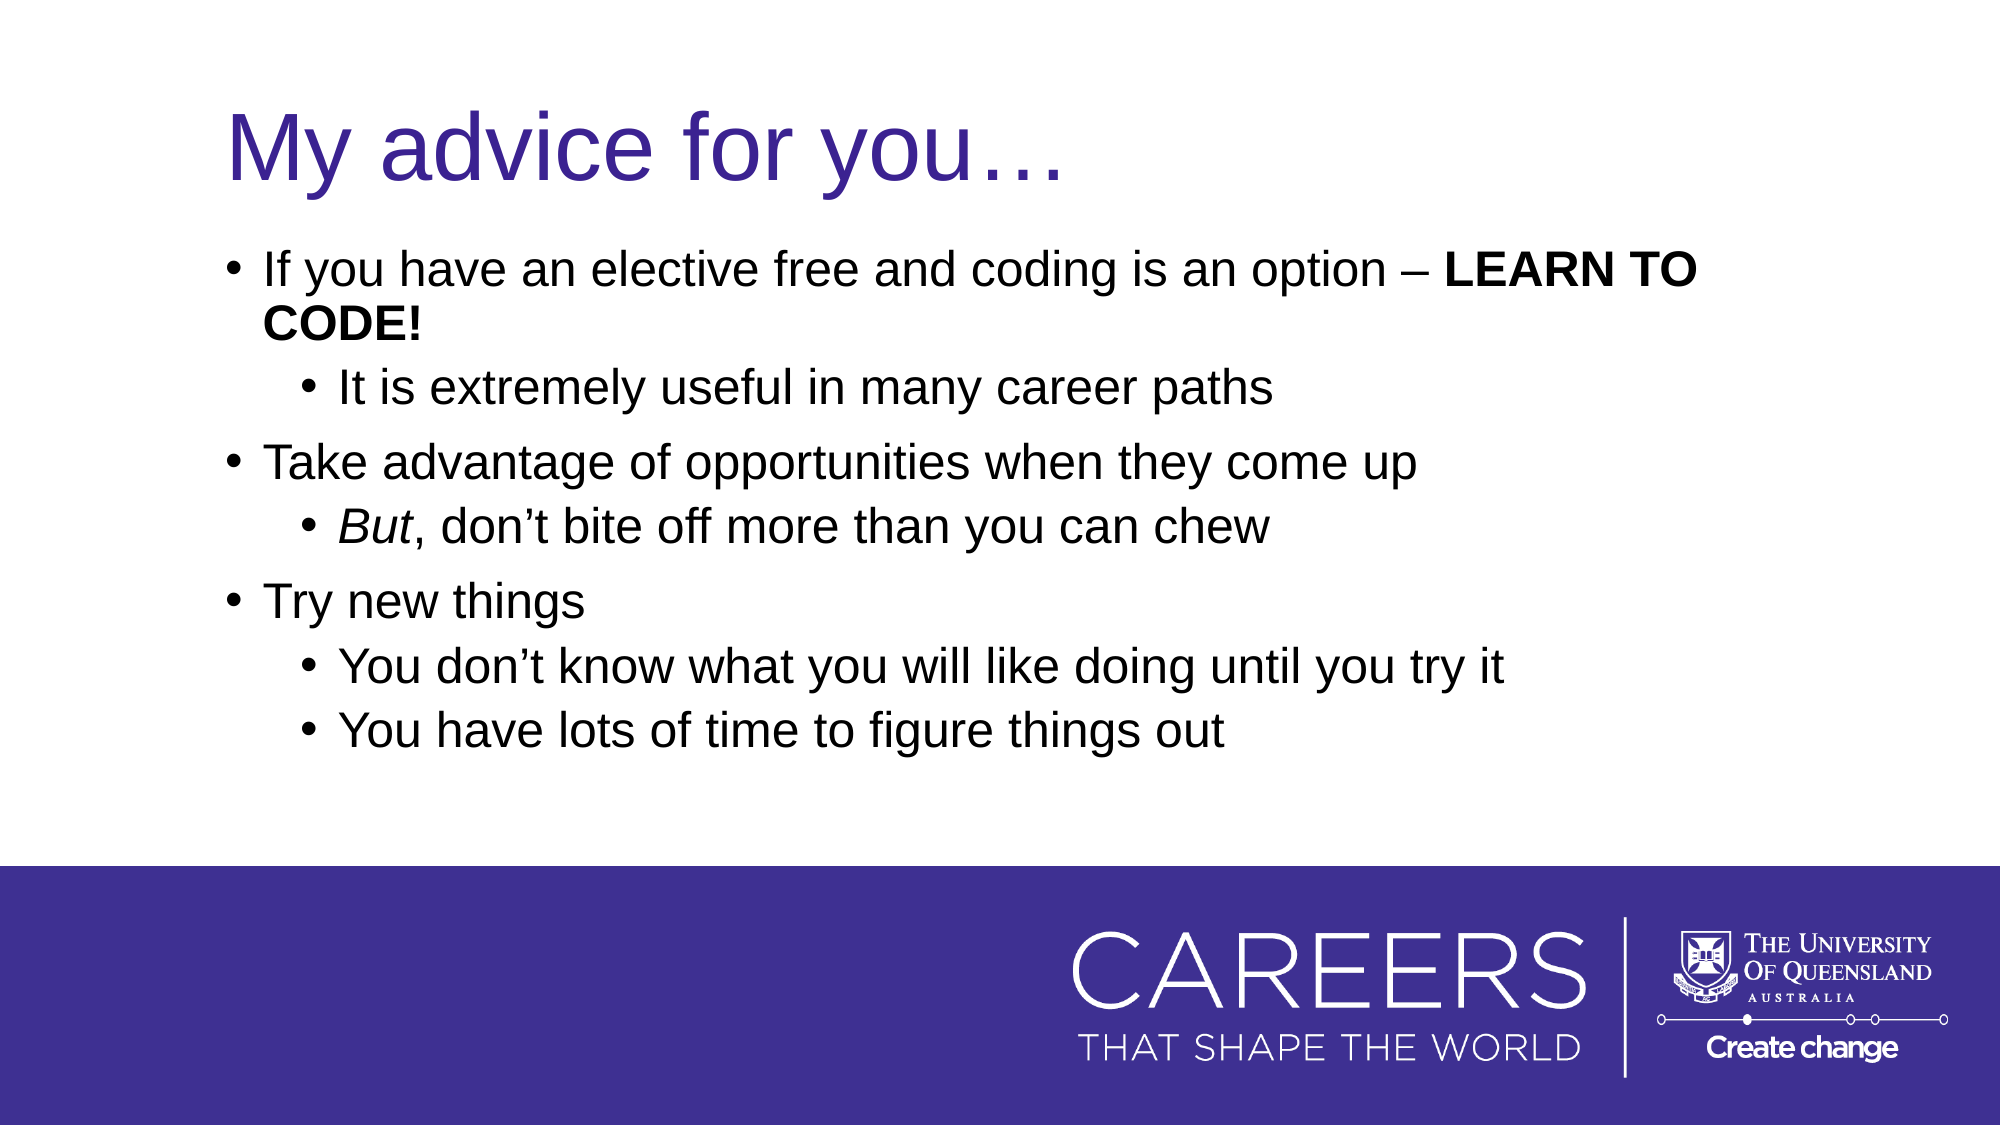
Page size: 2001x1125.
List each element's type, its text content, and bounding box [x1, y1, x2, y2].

title My advice for you… [210, 40, 1829, 235]
list If you have an elective free and coding is an option – LEARN TO CODE! It is extremely useful in many career paths Take advantage of opportunities when they come up But, don’t bite off more than you can chew Try new things You don’t know what you will like doing until you try it You have lots of time to figure things out [210, 235, 1829, 873]
picture [0, 0, 2000, 1125]
